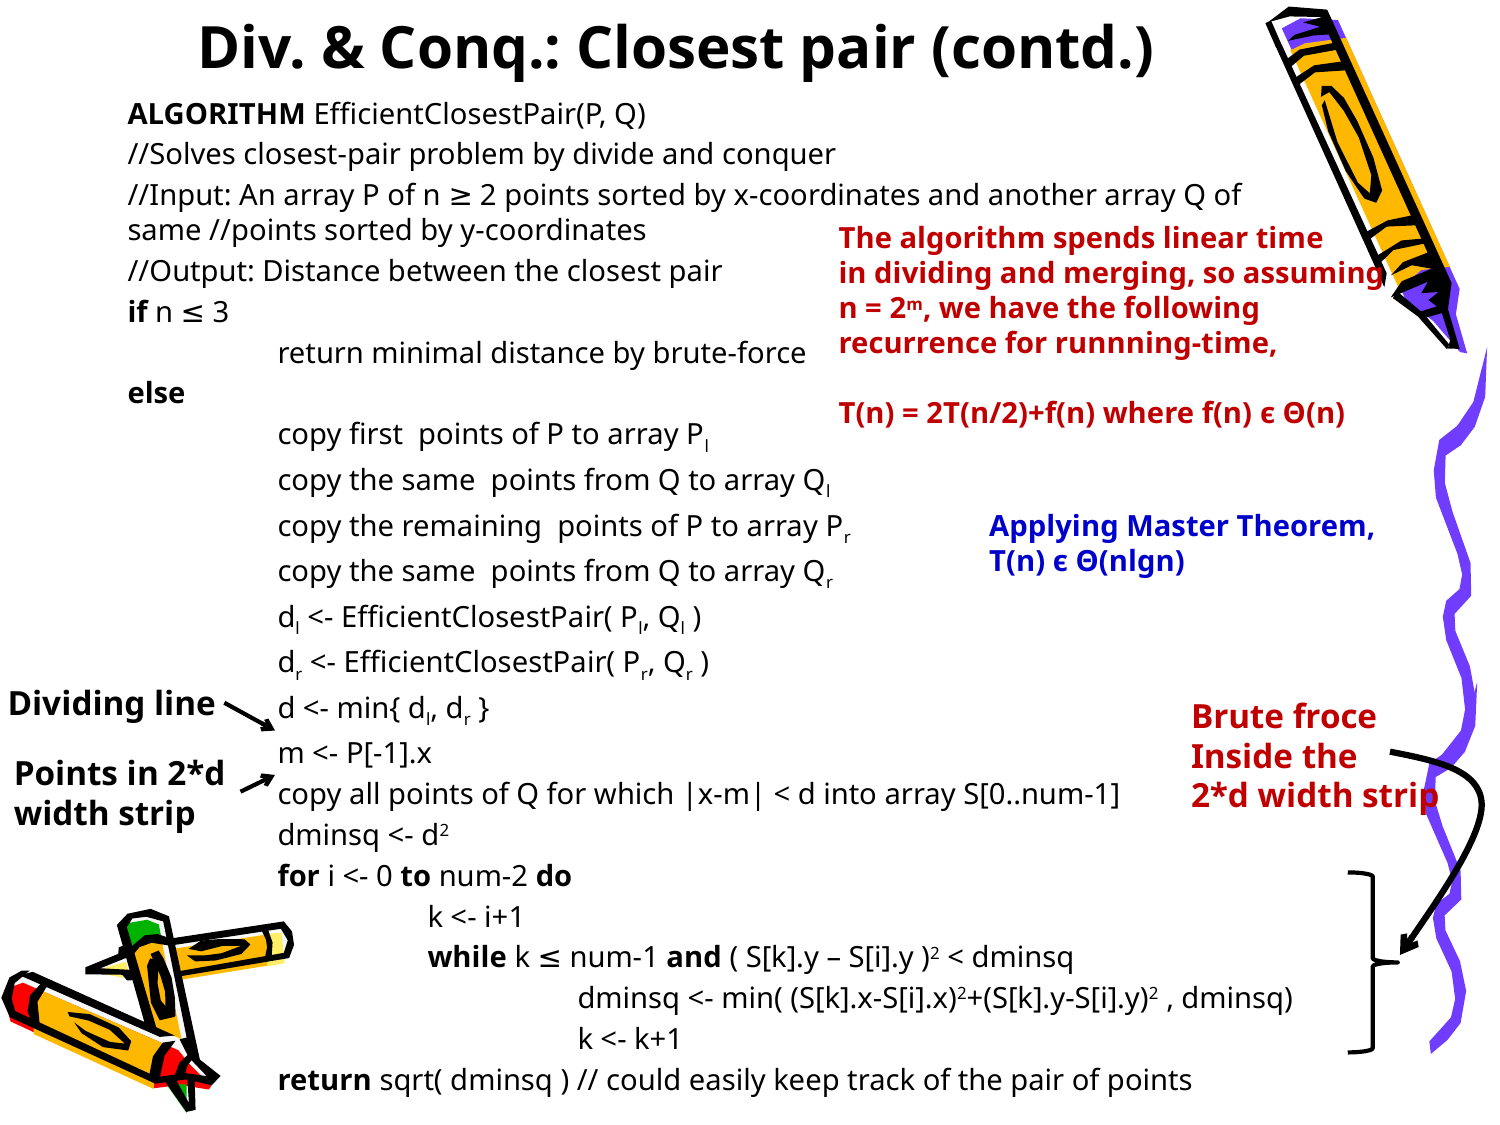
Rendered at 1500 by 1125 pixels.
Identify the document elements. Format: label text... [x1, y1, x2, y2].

text_box The algorithm spends linear time in dividing and merging, so assuming n = 2m, we have the following recurrence for runnning-time, T(n) = 2T(n/2)+f(n) where f(n) є Θ(n) [823, 212, 1400, 437]
text_box [1347, 872, 1398, 1053]
text_box Brute froce Inside the 2*d width strip [1176, 687, 1455, 822]
text_box [1389, 751, 1482, 955]
text_box Points in 2*d width strip [0, 744, 241, 839]
title Div. & Conq.: Closest pair (contd.) [112, 24, 1240, 88]
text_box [239, 774, 276, 793]
text_box Dividing line [0, 674, 232, 730]
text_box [224, 702, 276, 731]
text_box Applying Master Theorem, T(n) є Θ(nlgn) [974, 499, 1391, 585]
